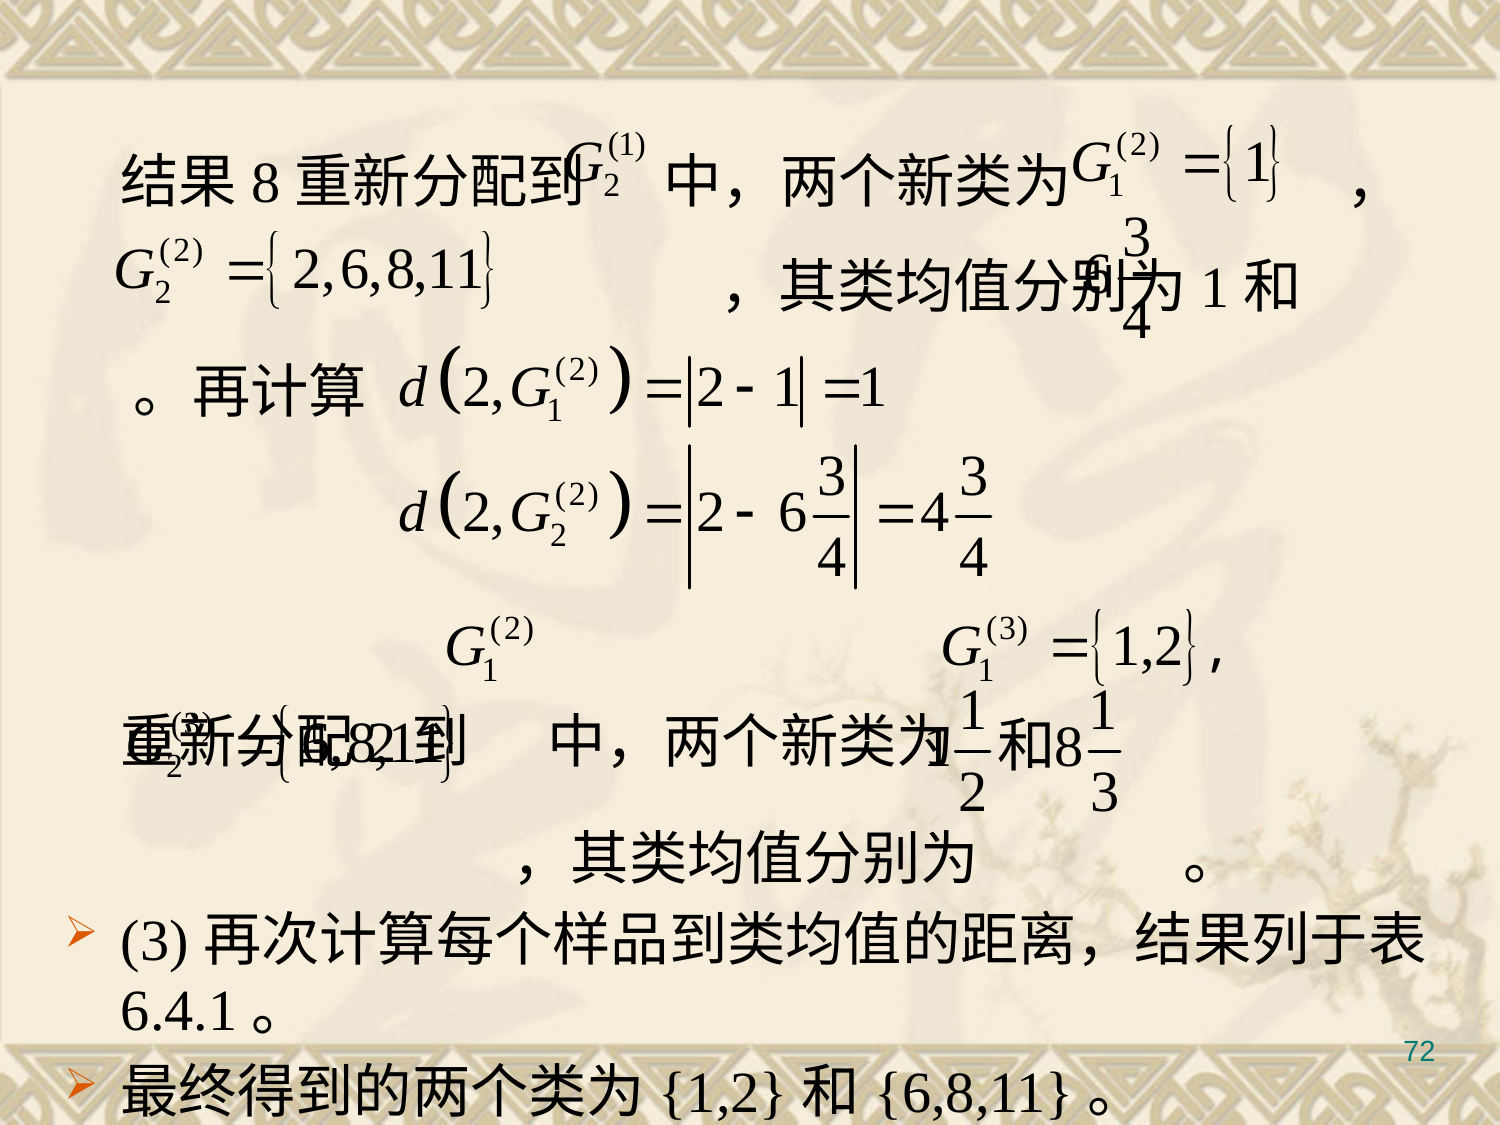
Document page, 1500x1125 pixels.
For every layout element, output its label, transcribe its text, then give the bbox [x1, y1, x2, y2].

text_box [560, 125, 651, 203]
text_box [442, 609, 540, 687]
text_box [1080, 207, 1158, 344]
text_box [395, 343, 996, 594]
picture [0, 0, 1500, 1125]
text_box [938, 609, 1244, 692]
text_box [111, 231, 507, 314]
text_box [123, 705, 468, 788]
slide_number 72 [1074, 1024, 1451, 1103]
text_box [926, 680, 1126, 819]
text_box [1068, 125, 1295, 207]
list 结果8重新分配到 中，两个新类为 ， ，其类均值分别为1和 。再计算 重新分配2到 中，两个新类为 ，其类均值分别为 。 (3)再次计算每个样品到类均值的距离，结果列于表6.4.1。 最终得到的两个类为{1,2}和{6,8,11}。 [49, 101, 1451, 1001]
